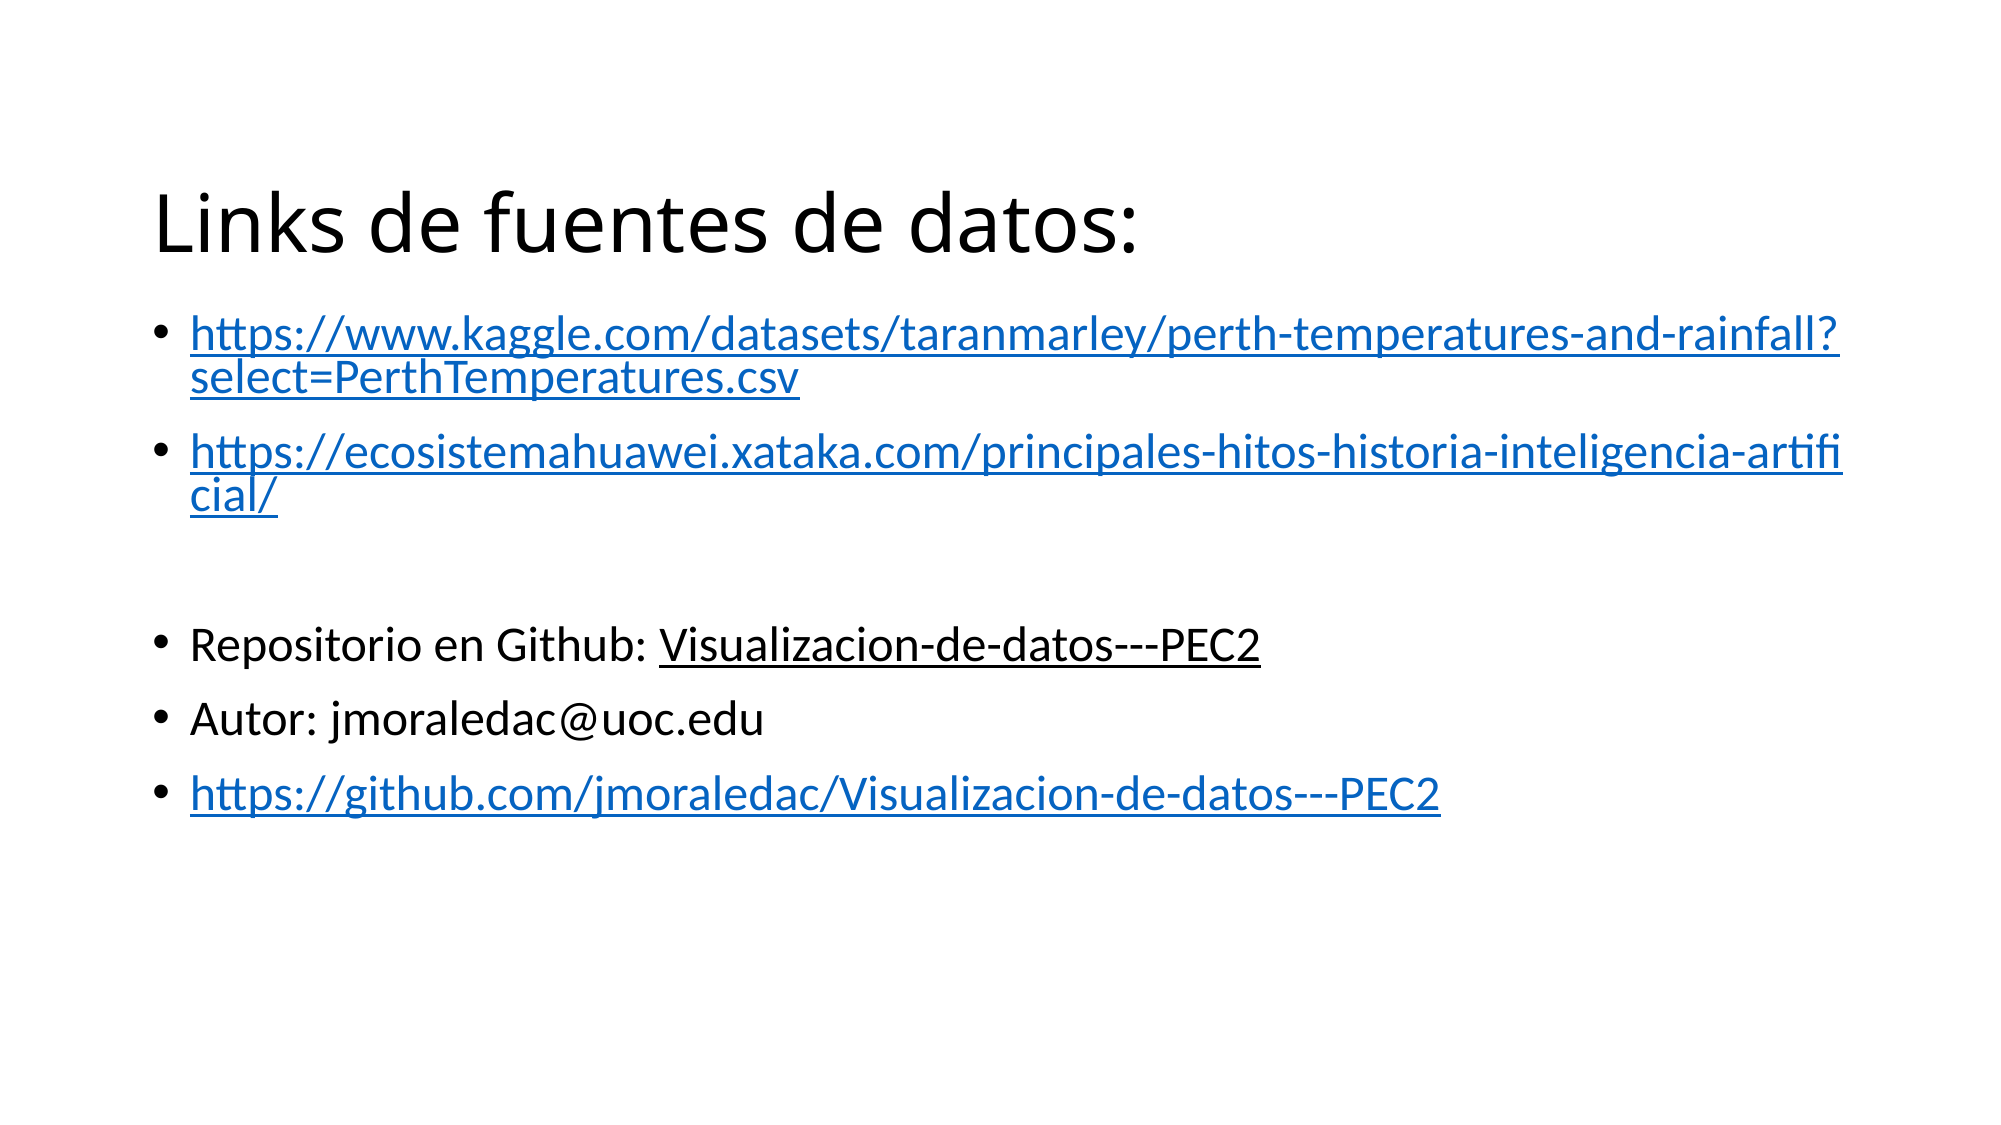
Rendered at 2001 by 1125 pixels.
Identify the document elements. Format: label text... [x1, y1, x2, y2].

list https://www.kaggle.com/datasets/taranmarley/perth-temperatures-and-rainfall?select=PerthTemperatures.csv https://ecosistemahuawei.xataka.com/principales-hitos-historia-inteligencia-artificial/ Repositorio en Github: Visualizacion-de-datos---PEC2 Autor: jmoraledac@uoc.edu https://github.com/jmoraledac/Visualizacion-de-datos---PEC2 [137, 299, 1863, 1014]
title Links de fuentes de datos: [137, 174, 1863, 278]
